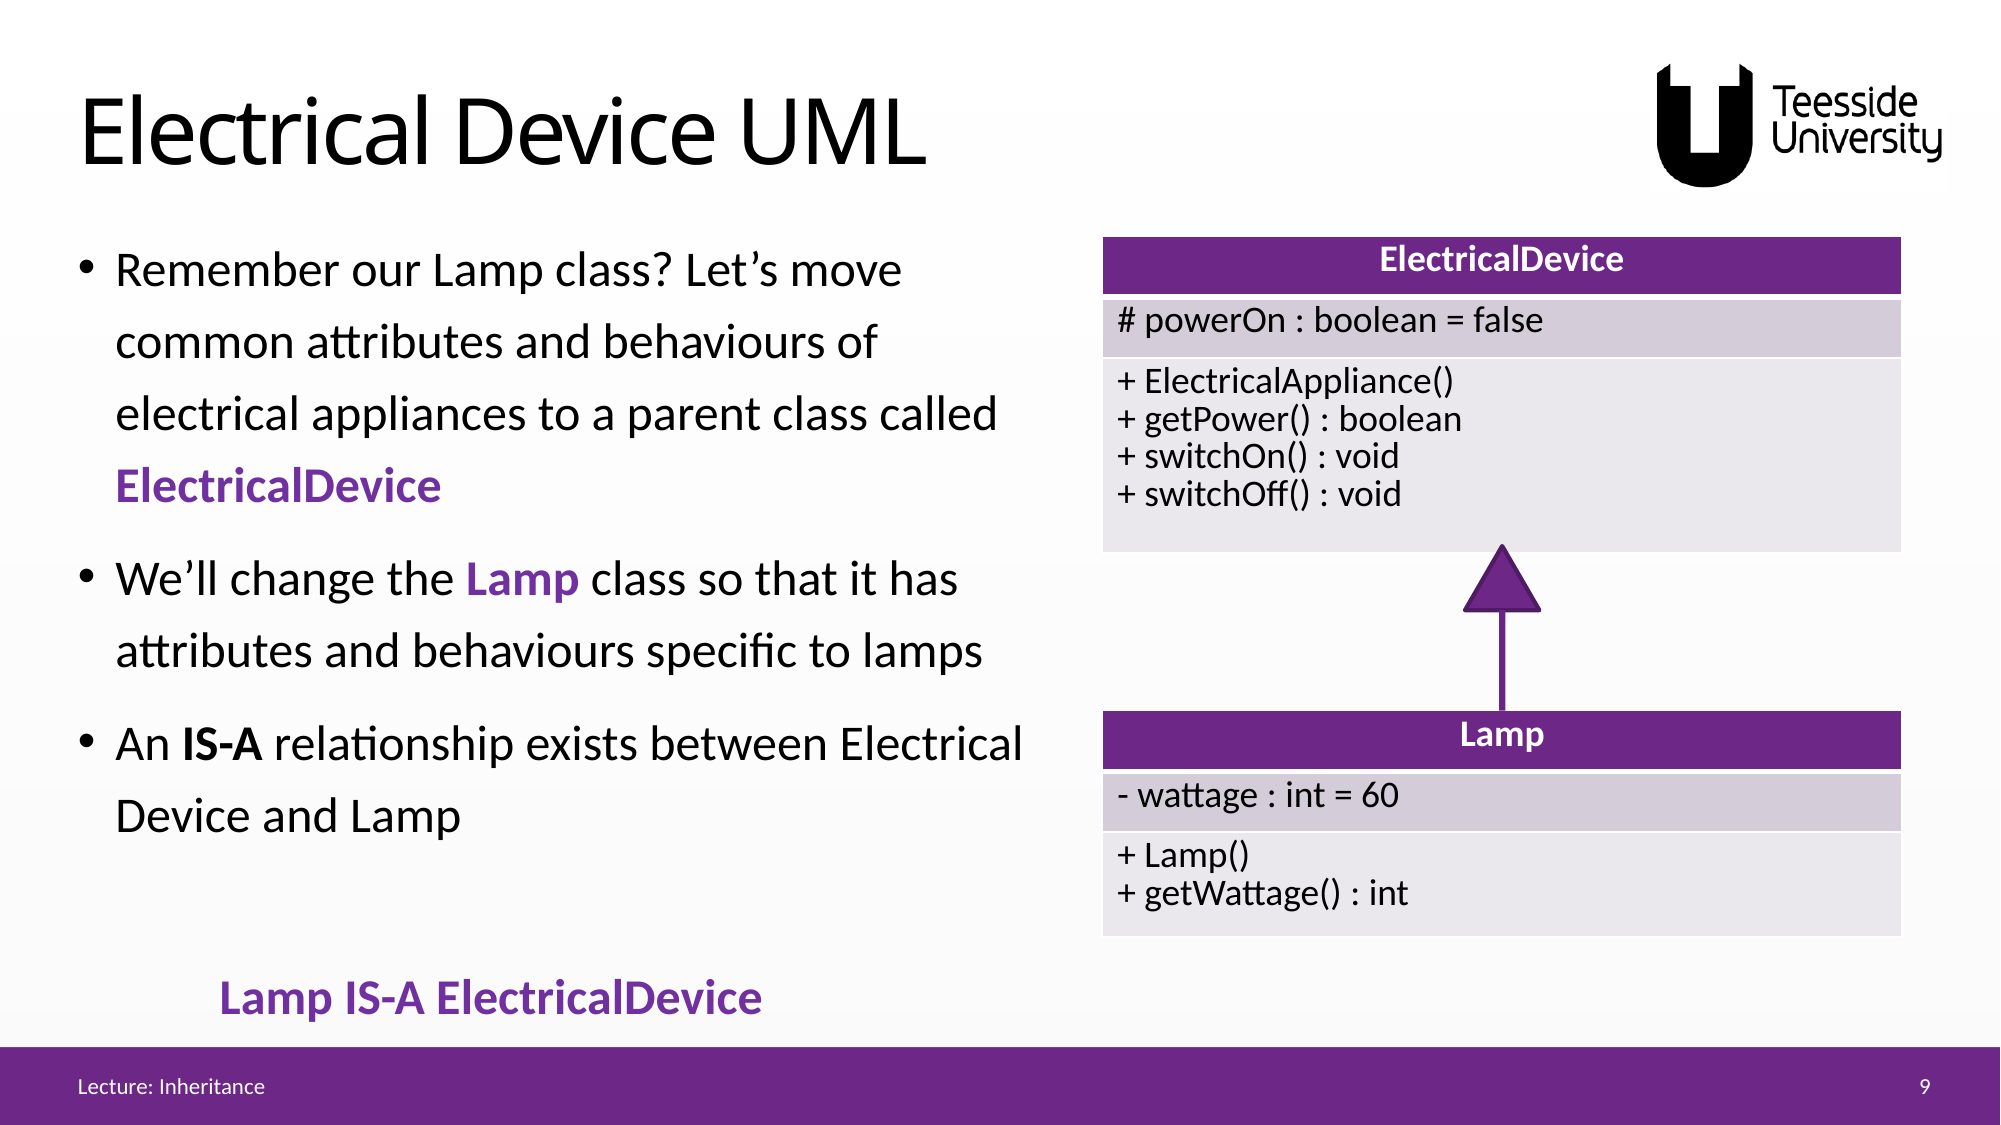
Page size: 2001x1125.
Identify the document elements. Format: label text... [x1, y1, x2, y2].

table_header Lamp [1103, 711, 1901, 769]
list Remember our Lamp class? Let’s move common attributes and behaviours of electrical appliances to a parent class called ElectricalDevice We’ll change the Lamp class so that it has attributes and behaviours specific to lamps An IS-A relationship exists between Electrical Device and Lamp [62, 217, 1055, 870]
slide_number 9 [1833, 1068, 1946, 1103]
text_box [1464, 545, 1540, 711]
table_cell - wattage : int = 60 [1103, 774, 1901, 831]
table_header ElectricalDevice [1103, 237, 1901, 294]
footer Lecture: Inheritance [62, 1068, 1811, 1103]
picture [1652, 59, 1946, 191]
table_cell + Lamp() + getWattage() : int [1103, 833, 1901, 936]
table_cell # powerOn : boolean = false [1103, 300, 1901, 357]
title Electrical Device UML [62, 59, 1623, 191]
text_box Lamp IS-A ElectricalDevice [204, 957, 778, 1033]
table_cell + ElectricalAppliance() + getPower() : boolean + switchOn() : void + switchOff() : void [1103, 359, 1901, 552]
